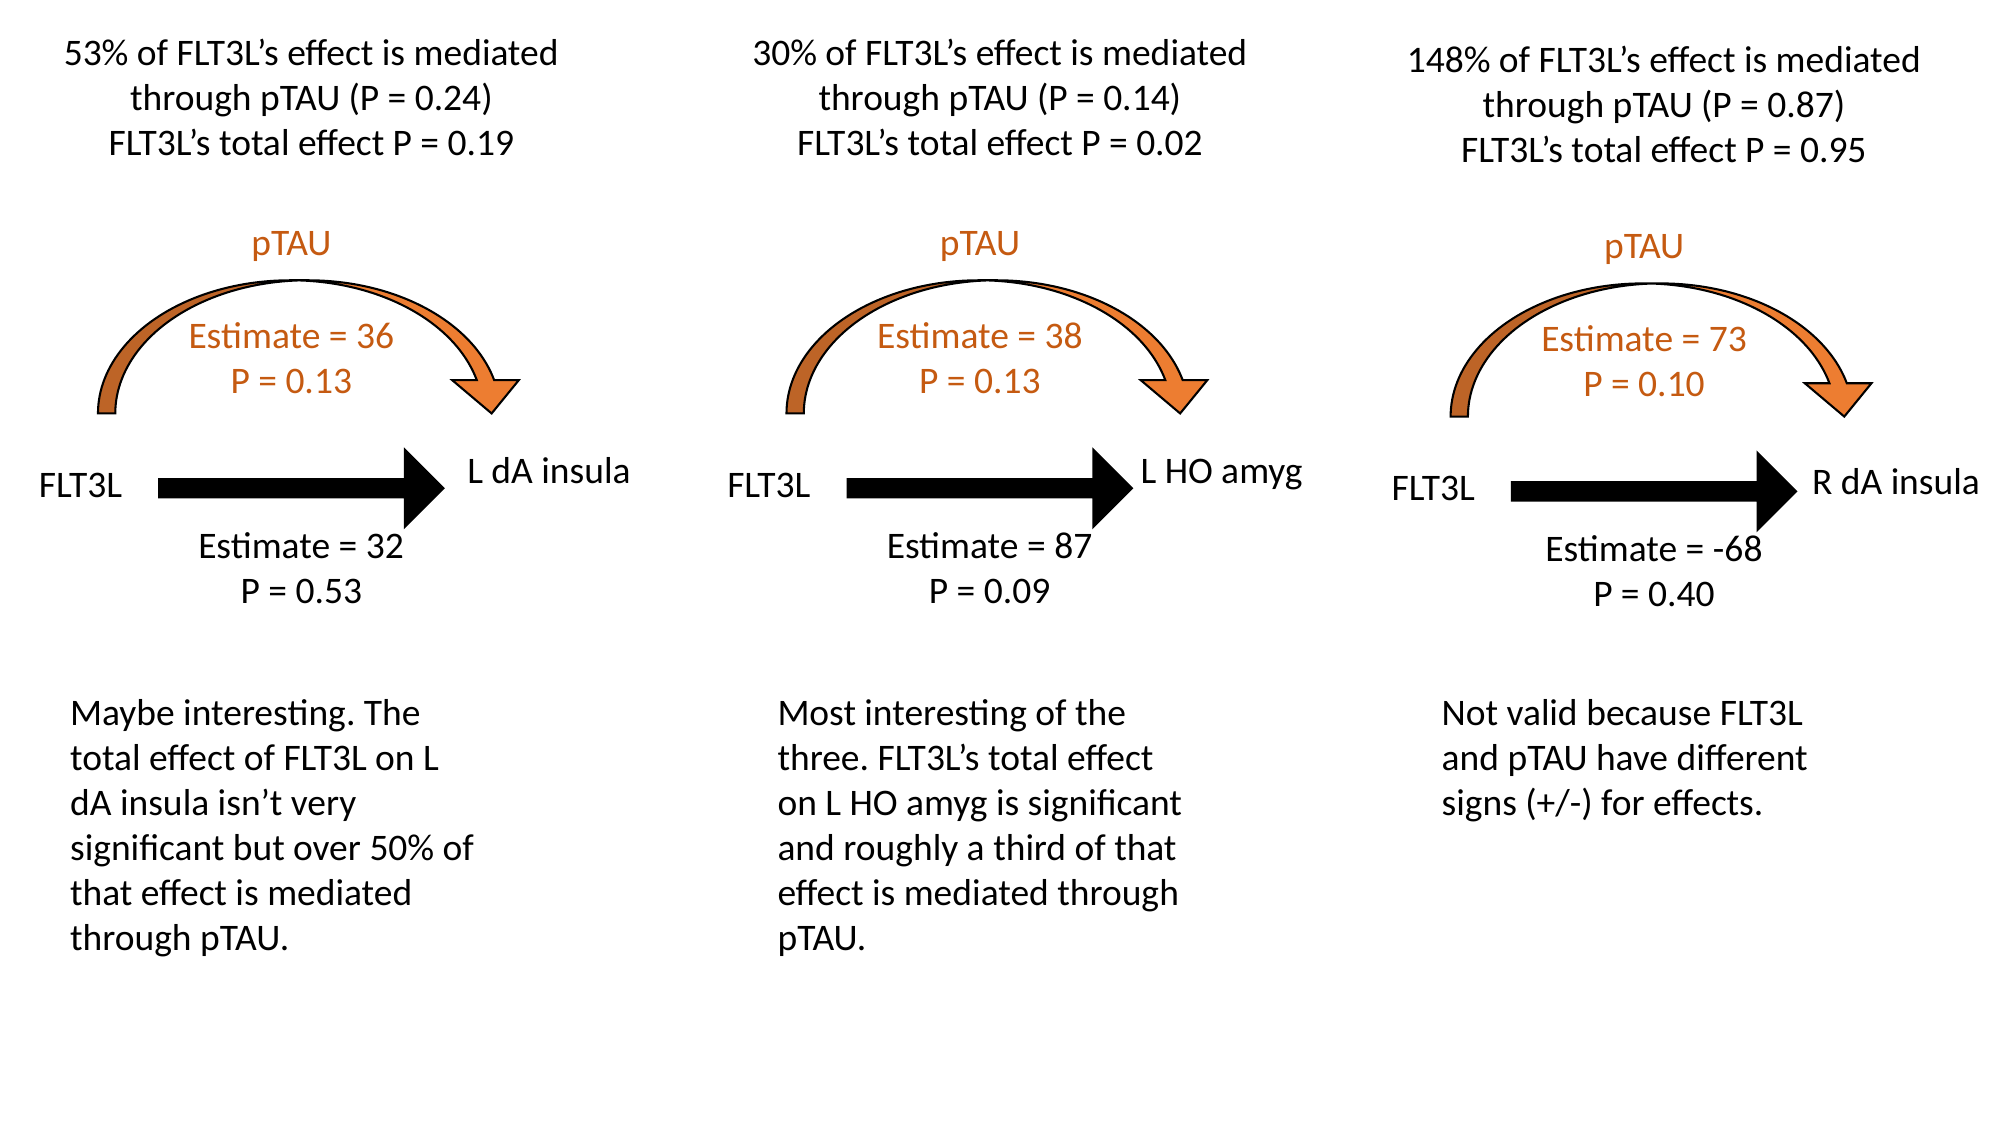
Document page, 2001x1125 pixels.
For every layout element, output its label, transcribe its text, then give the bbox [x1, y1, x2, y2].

text_box Estimate = 87 P = 0.09 [871, 513, 1108, 618]
text_box [785, 279, 1210, 415]
text_box R dA insula [1797, 449, 1995, 510]
text_box Most interesting of the three. FLT3L’s total effect on L HO amyg is significant and roughly a third of that effect is mediated through pTAU. [762, 680, 1197, 966]
text_box FLT3L [712, 452, 826, 513]
text_box 53% of FLT3L’s effect is mediated through pTAU (P = 0.24) FLT3L’s total effect P = 0.19 [45, 20, 579, 170]
text_box Maybe interesting. The total effect of FLT3L on L dA insula isn’t very significant but over 50% of that effect is mediated through pTAU. [55, 680, 490, 966]
text_box pTAU [925, 210, 1035, 271]
text_box FLT3L [1376, 455, 1490, 516]
text_box Estimate = 38 P = 0.13 [862, 303, 1098, 409]
text_box pTAU [1589, 213, 1699, 274]
text_box 30% of FLT3L’s effect is mediated through pTAU (P = 0.14) FLT3L’s total effect P = 0.02 [733, 20, 1267, 170]
text_box Estimate = 36 P = 0.13 [173, 303, 410, 409]
text_box [96, 279, 521, 415]
text_box [1510, 450, 1798, 533]
text_box [846, 447, 1134, 530]
text_box L dA insula [452, 439, 646, 499]
text_box Estimate = -68 P = 0.40 [1530, 516, 1778, 622]
text_box L HO amyg [1125, 439, 1318, 499]
text_box Estimate = 32 P = 0.53 [183, 513, 419, 618]
text_box [1449, 282, 1874, 419]
text_box FLT3L [24, 452, 138, 513]
text_box Estimate = 73 P = 0.10 [1526, 306, 1762, 412]
text_box pTAU [236, 210, 347, 271]
text_box Not valid because FLT3L and pTAU have different signs (+/-) for effects. [1426, 680, 1862, 831]
text_box 148% of FLT3L’s effect is mediated through pTAU (P = 0.87) FLT3L’s total effect P = 0.95 [1386, 27, 1942, 178]
text_box [158, 447, 445, 530]
